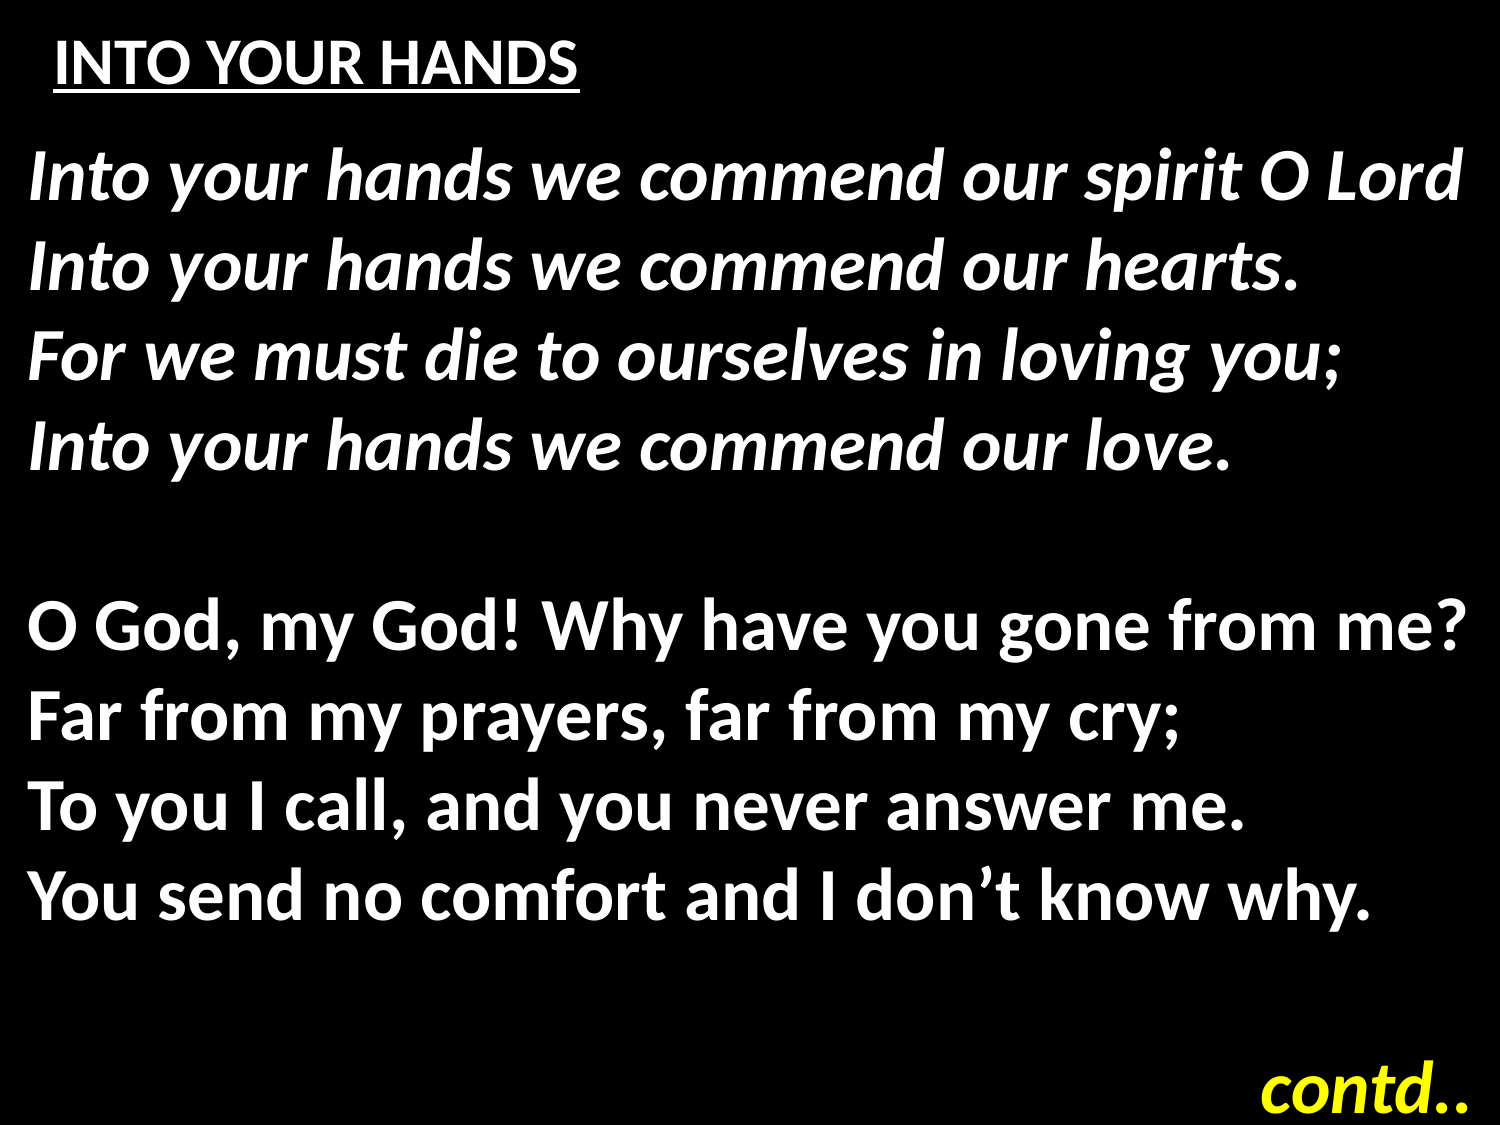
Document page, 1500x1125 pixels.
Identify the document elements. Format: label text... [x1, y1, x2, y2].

list Into your hands we commend our spirit O Lord Into your hands we commend our hearts. For we must die to ourselves in loving you; Into your hands we commend our love. O God, my God! Why have you gone from me? Far from my prayers, far from my cry; To you I call, and you never answer me. You send no comfort and I don’t know why. [8, 125, 1489, 1116]
title INTO YOUR HANDS [10, 0, 1490, 117]
text_box contd.. [1245, 1042, 1500, 1125]
